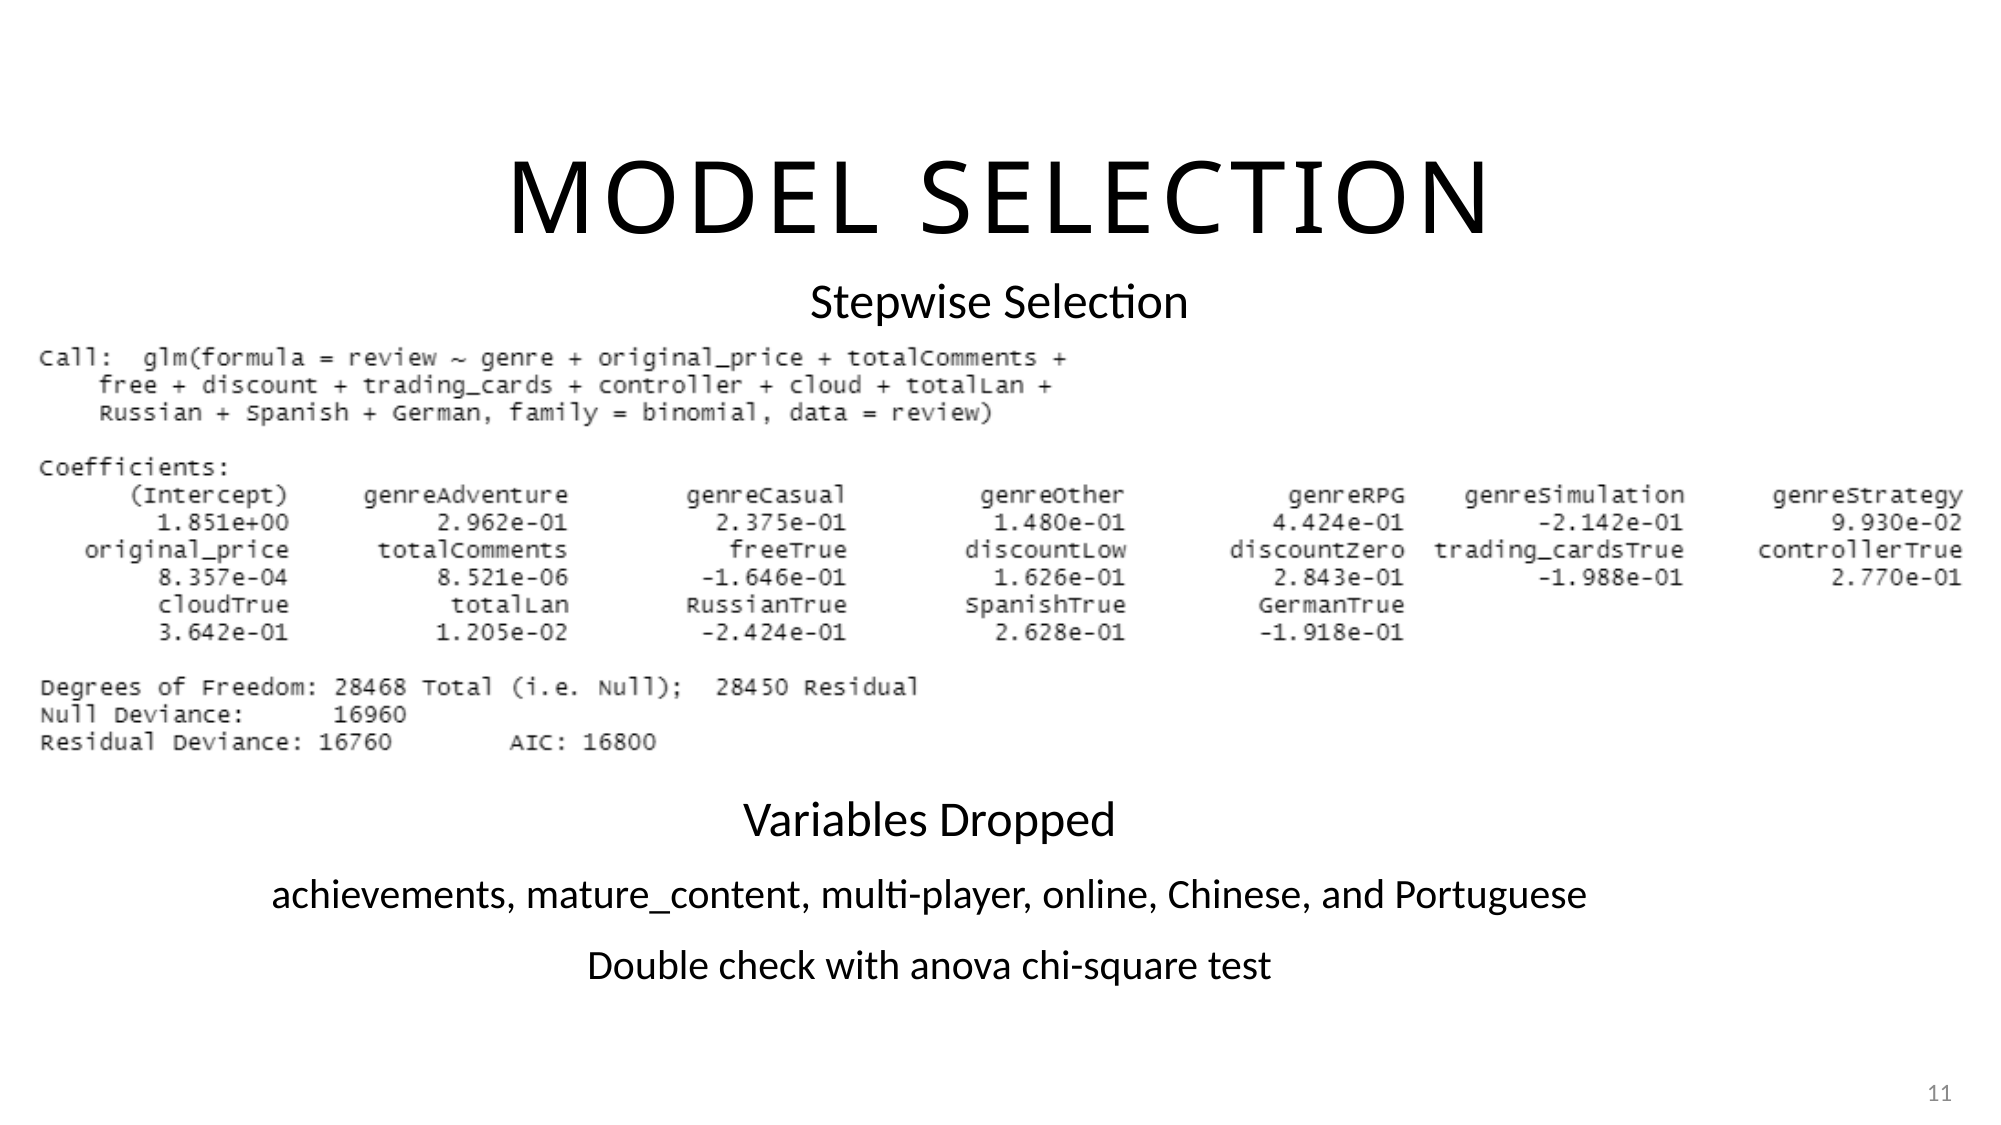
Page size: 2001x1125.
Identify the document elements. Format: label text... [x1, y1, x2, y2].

picture [26, 333, 1974, 765]
slide_number 11 [1894, 1061, 1968, 1121]
title Model selection [97, 125, 1903, 262]
text_box Stepwise Selection [618, 261, 1381, 321]
text_box Variables Dropped achievements, mature_content, multi-player, online, Chinese, and Portuguese Double check with anova chi-square test [144, 778, 1716, 1077]
